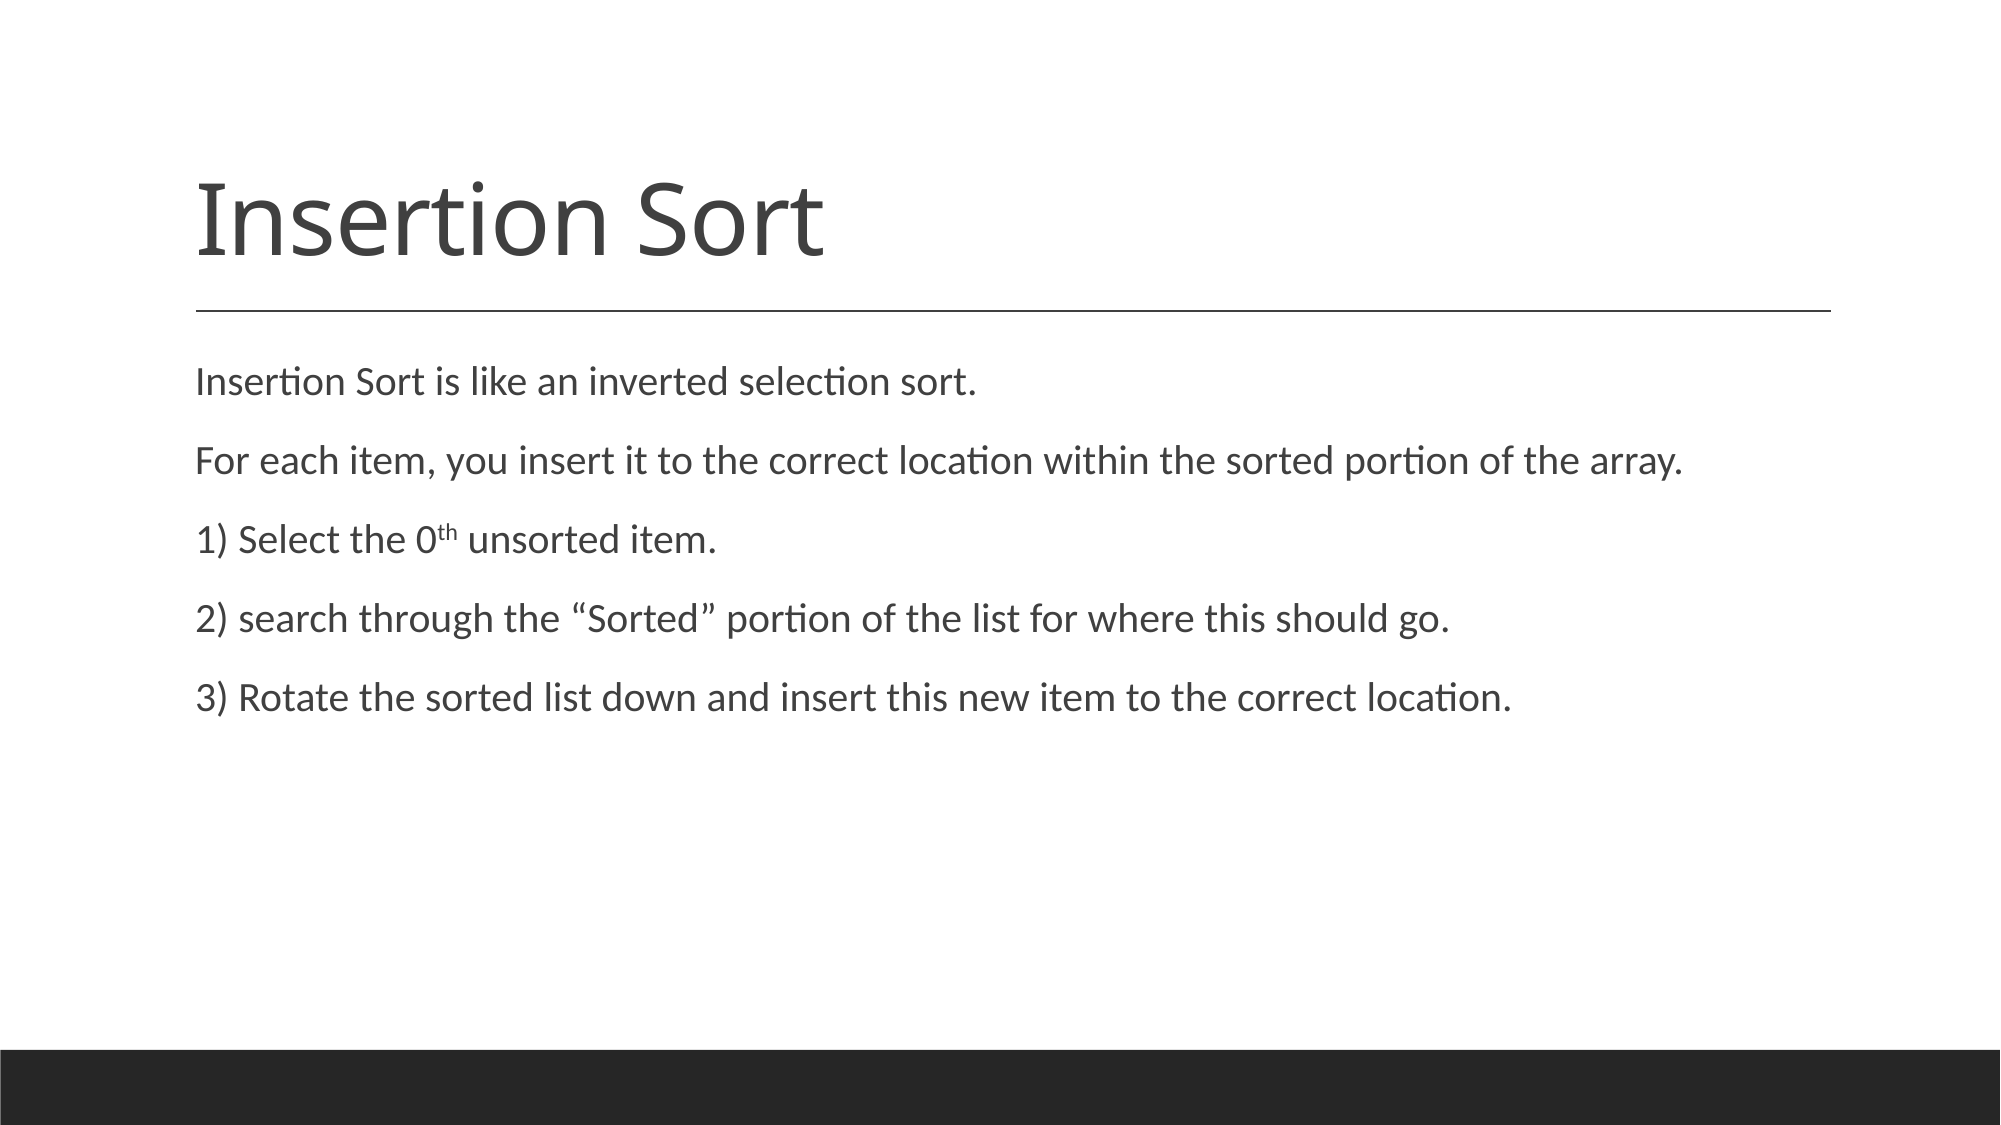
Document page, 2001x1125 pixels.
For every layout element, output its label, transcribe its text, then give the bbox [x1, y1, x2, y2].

title Insertion Sort [180, 47, 1830, 285]
list Insertion Sort is like an inverted selection sort. For each item, you insert it to the correct location within the sorted portion of the array. 1) Select the 0th unsorted item. 2) search through the “Sorted” portion of the list for where this should go. 3) Rotate the sorted list down and insert this new item to the correct location. [180, 345, 1830, 963]
